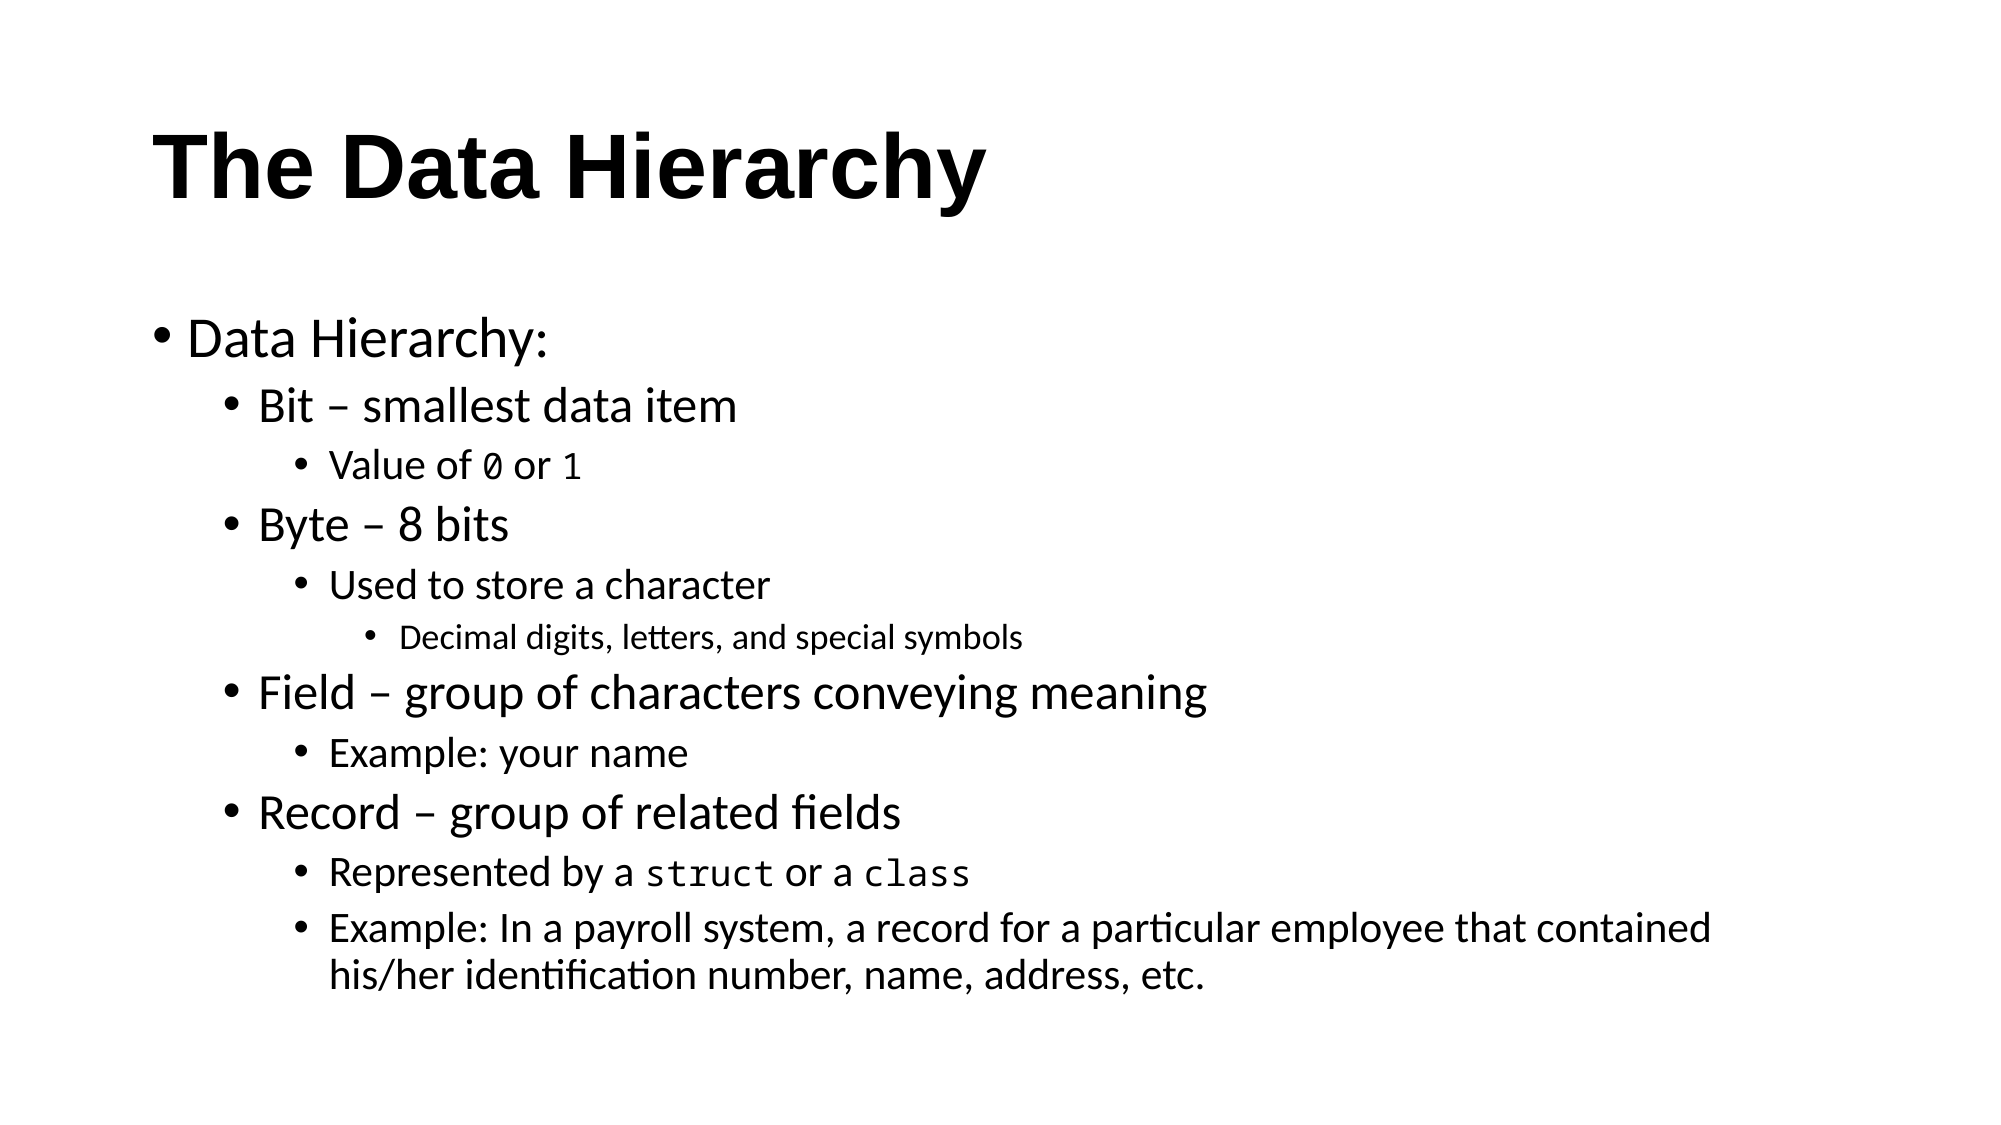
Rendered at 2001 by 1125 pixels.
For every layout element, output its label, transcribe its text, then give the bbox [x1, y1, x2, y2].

title The Data Hierarchy [137, 59, 1863, 278]
list Data Hierarchy: Bit – smallest data item Value of 0 or 1 Byte – 8 bits Used to store a character Decimal digits, letters, and special symbols Field – group of characters conveying meaning Example: your name Record – group of related fields Represented by a struct or a class Example: In a payroll system, a record for a particular employee that contained his/her identification number, name, address, etc. [137, 299, 1863, 1014]
